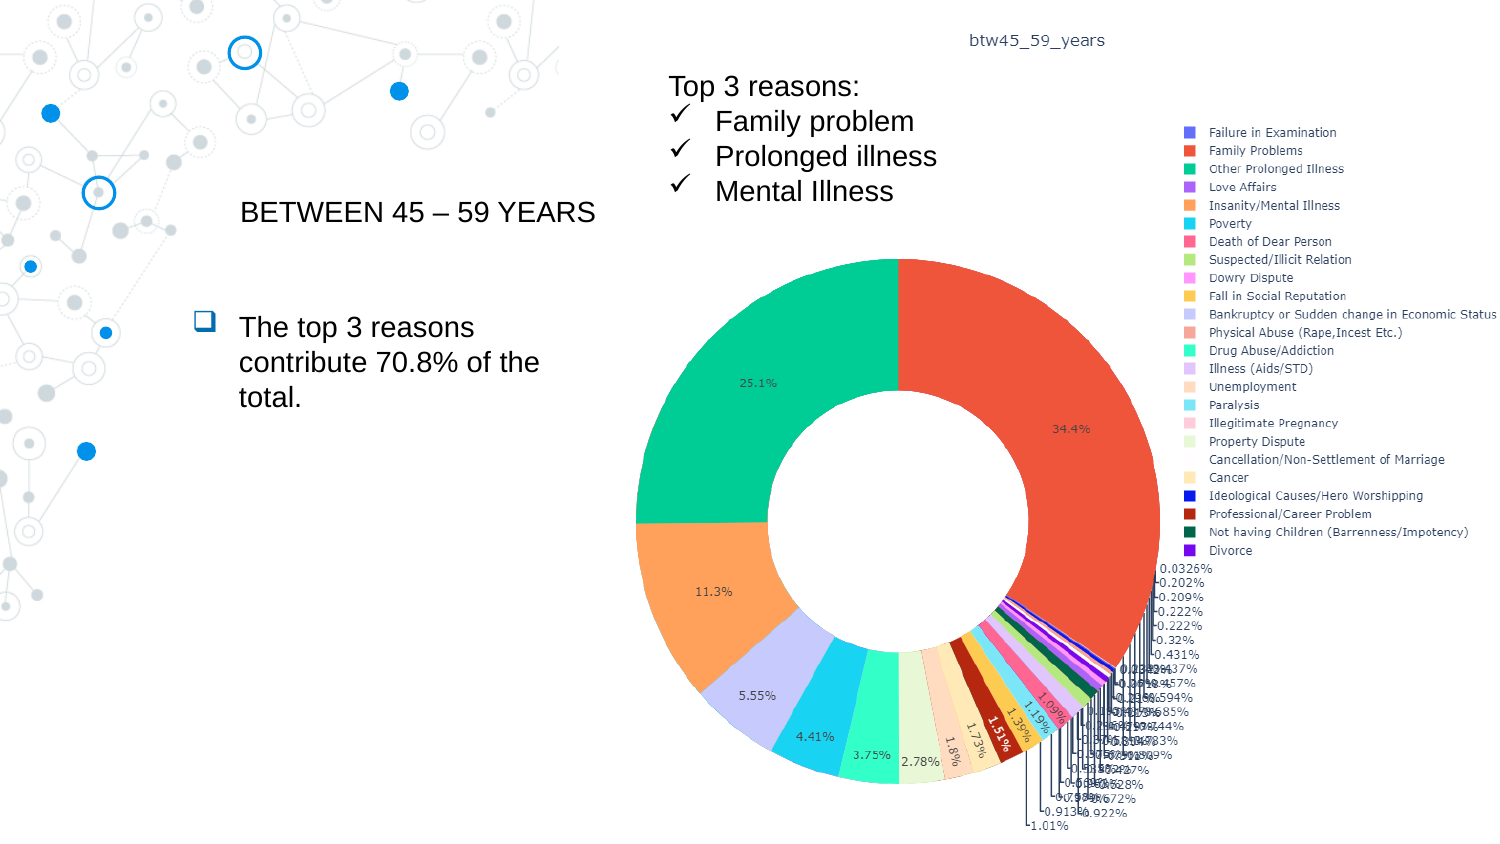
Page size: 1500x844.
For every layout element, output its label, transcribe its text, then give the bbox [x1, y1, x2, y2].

text_box The top 3 reasons contribute 70.8% of the total. [177, 300, 553, 421]
text_box BETWEEN 45 – 59 YEARS [225, 185, 553, 236]
picture [0, 0, 1500, 844]
